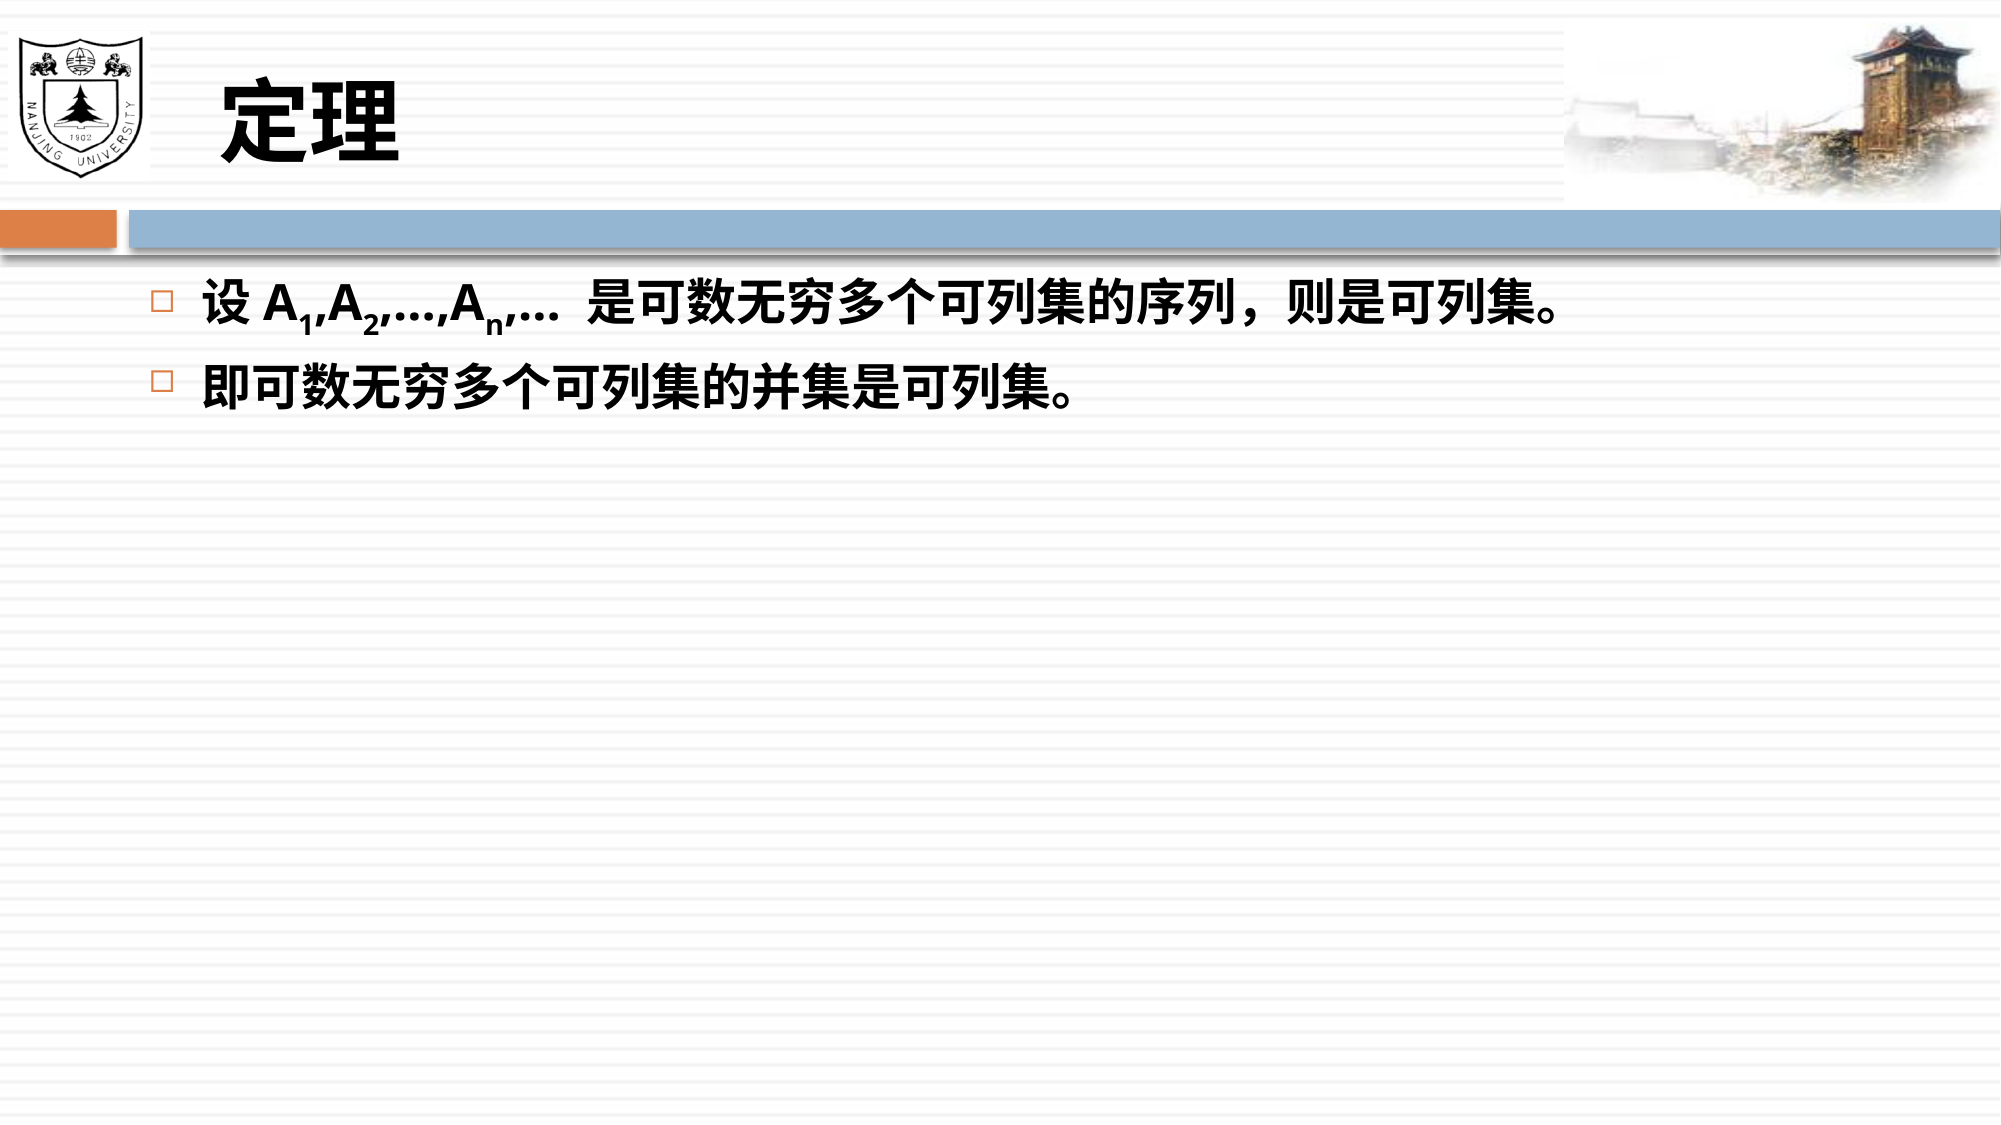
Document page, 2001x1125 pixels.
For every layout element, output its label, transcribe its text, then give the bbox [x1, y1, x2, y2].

title 定理 [203, 37, 1804, 200]
picture [1564, 23, 2000, 203]
picture [8, 31, 150, 181]
